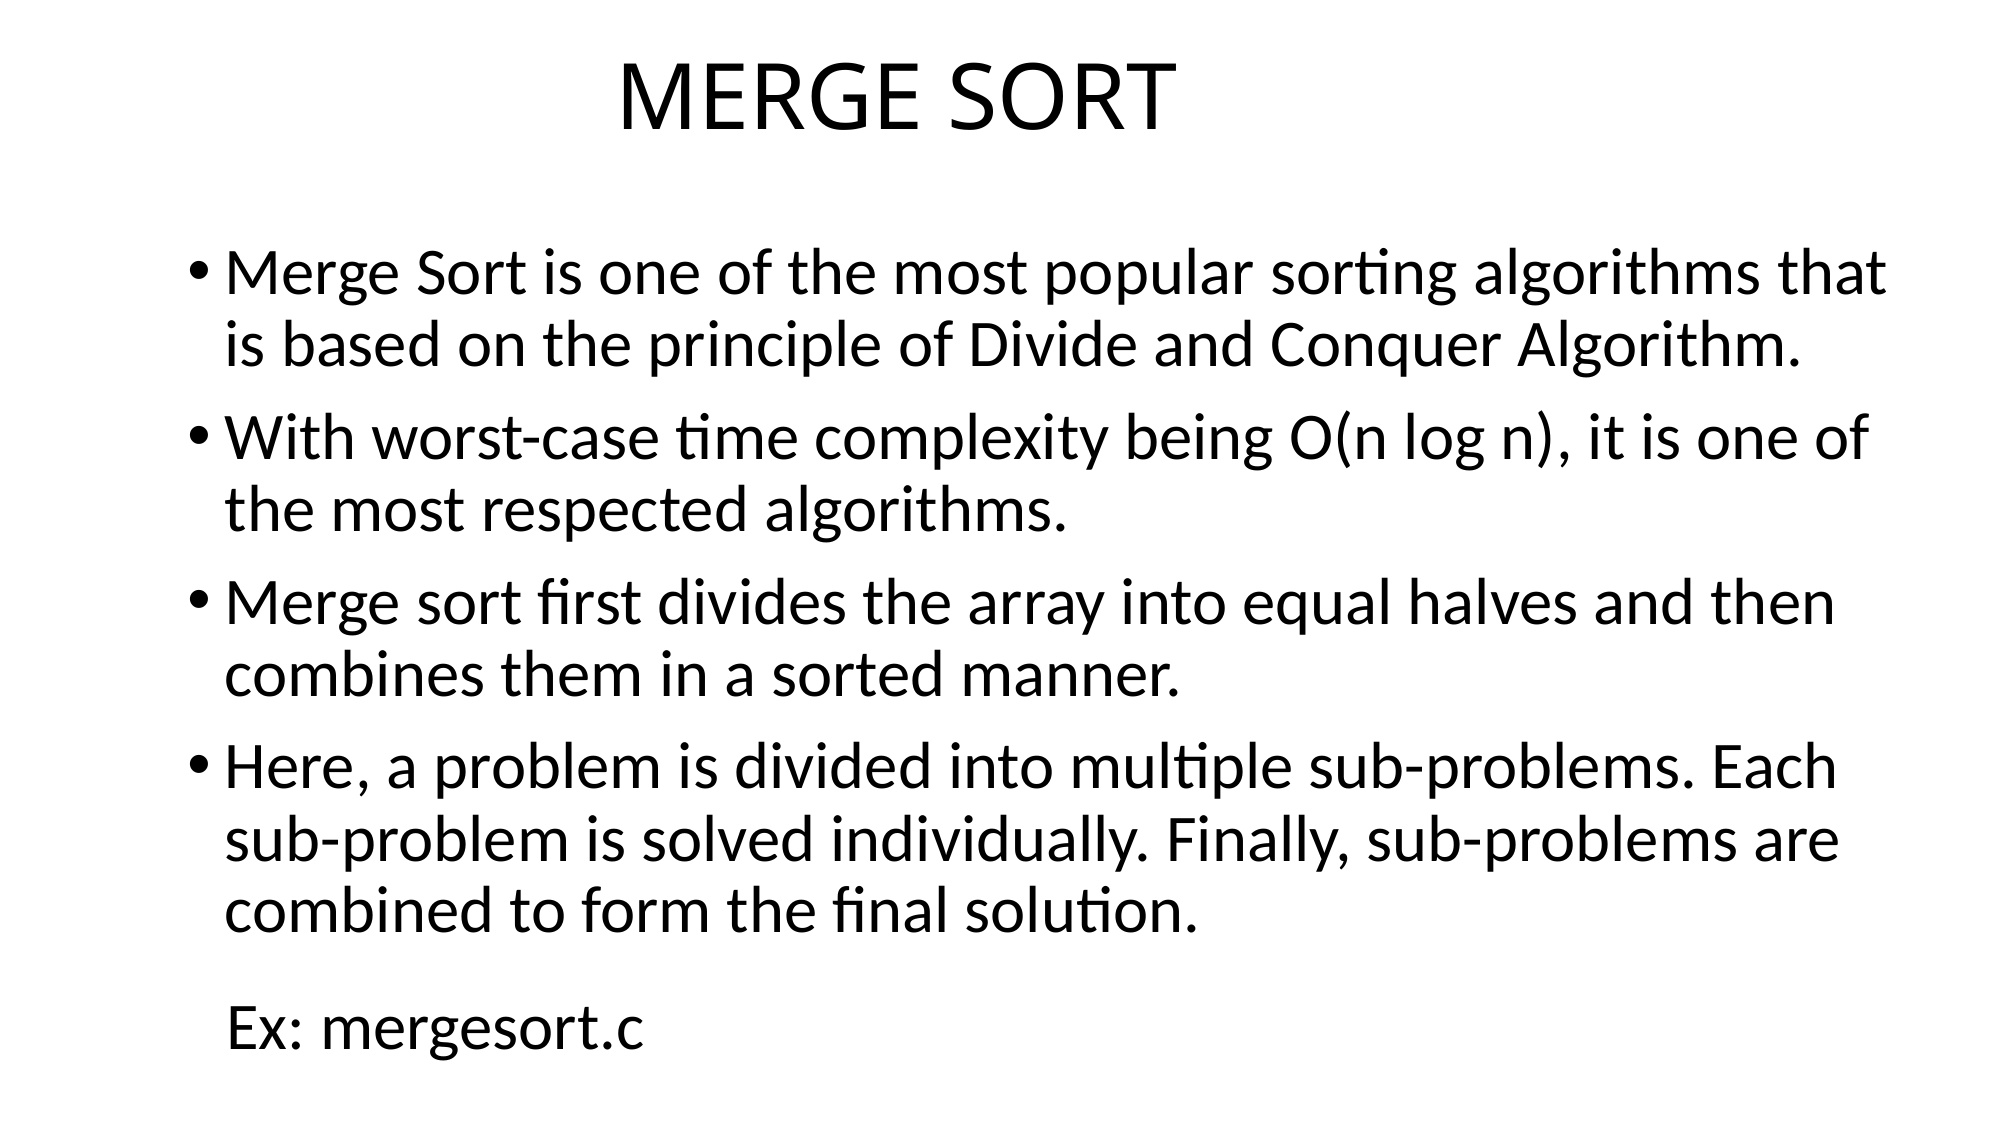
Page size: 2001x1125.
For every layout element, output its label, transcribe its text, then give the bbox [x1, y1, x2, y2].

title MERGE SORT [600, 37, 1404, 162]
list Merge Sort is one of the most popular sorting algorithms that is based on the principle of Divide and Conquer Algorithm. With worst-case time complexity being Ο(n log n), it is one of the most respected algorithms. Merge sort first divides the array into equal halves and then combines them in a sorted manner. Here, a problem is divided into multiple sub-problems. Each sub-problem is solved individually. Finally, sub-problems are combined to form the final solution. [172, 229, 1935, 959]
text_box Ex: mergesort.c [211, 975, 956, 1070]
